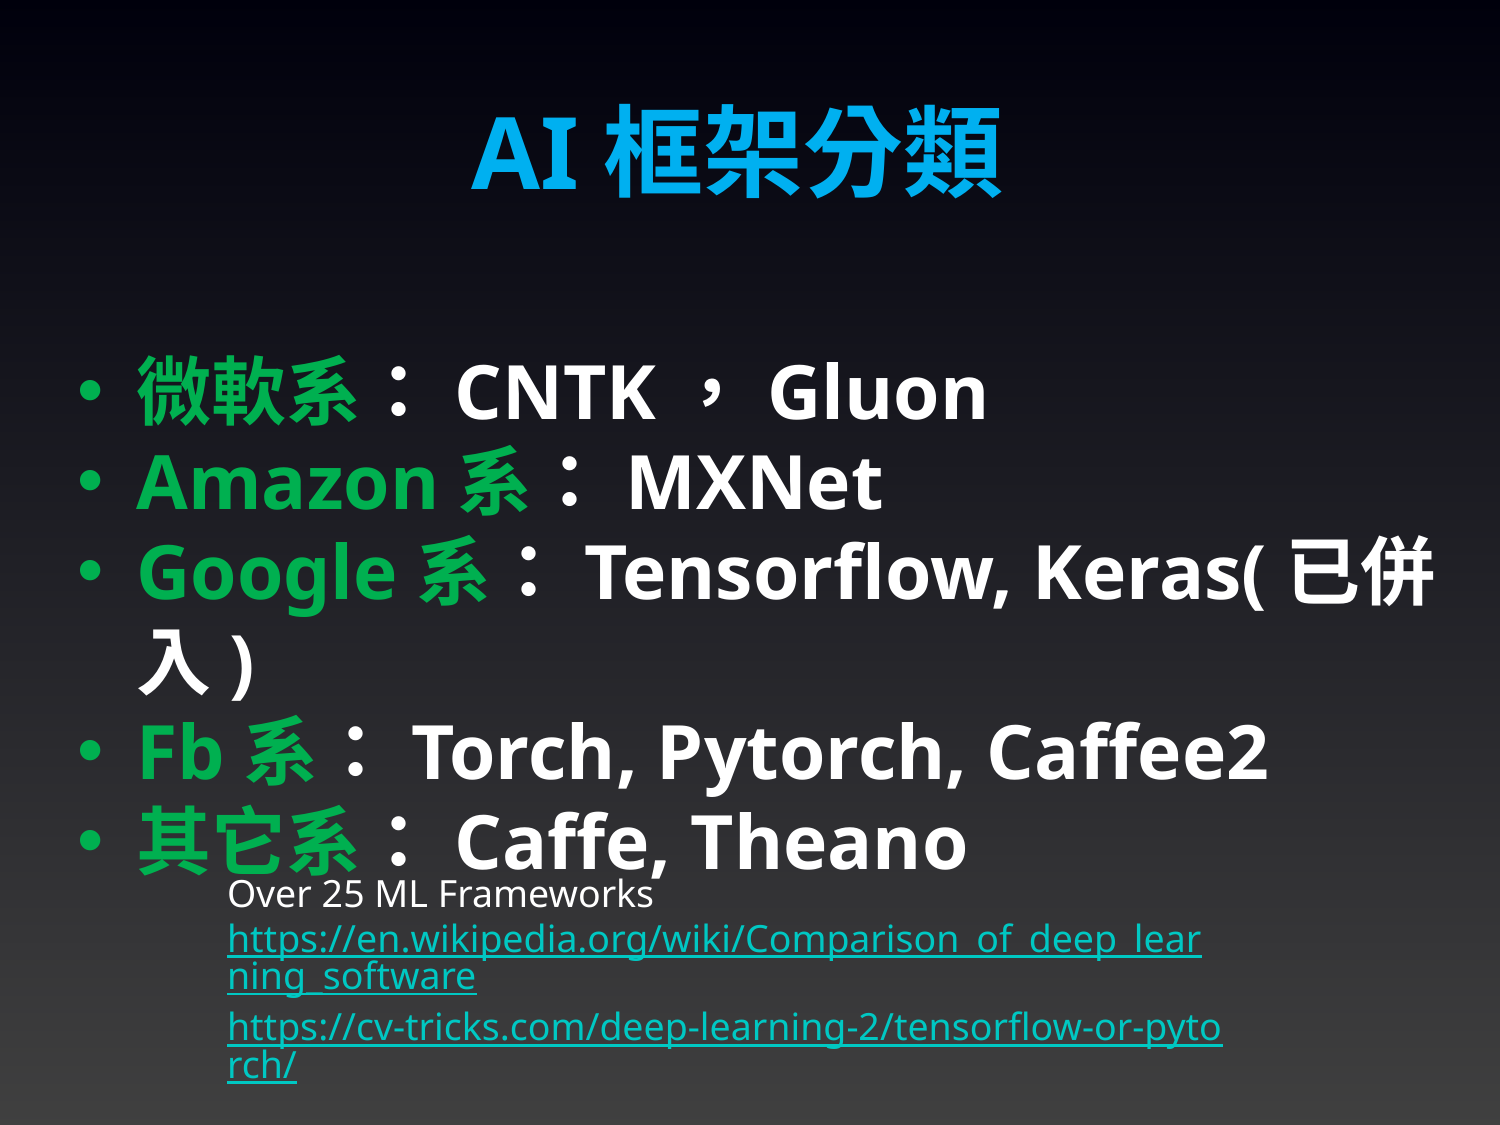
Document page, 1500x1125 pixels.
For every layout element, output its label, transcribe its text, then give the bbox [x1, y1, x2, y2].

text_box AI框架分類 [125, 62, 1350, 225]
text_box 微軟系：CNTK，Gluon Amazon系：MXNet Google系：Tensorflow, Keras(已併入) Fb系：Torch, Pytorch, Caffee2 其它系：Caffe, Theano [62, 337, 1475, 893]
text_box Over 25 ML Frameworks https://en.wikipedia.org/wiki/Comparison_of_deep_learning_software https://cv-tricks.com/deep-learning-2/tensorflow-or-pytorch/ [212, 862, 1241, 1115]
